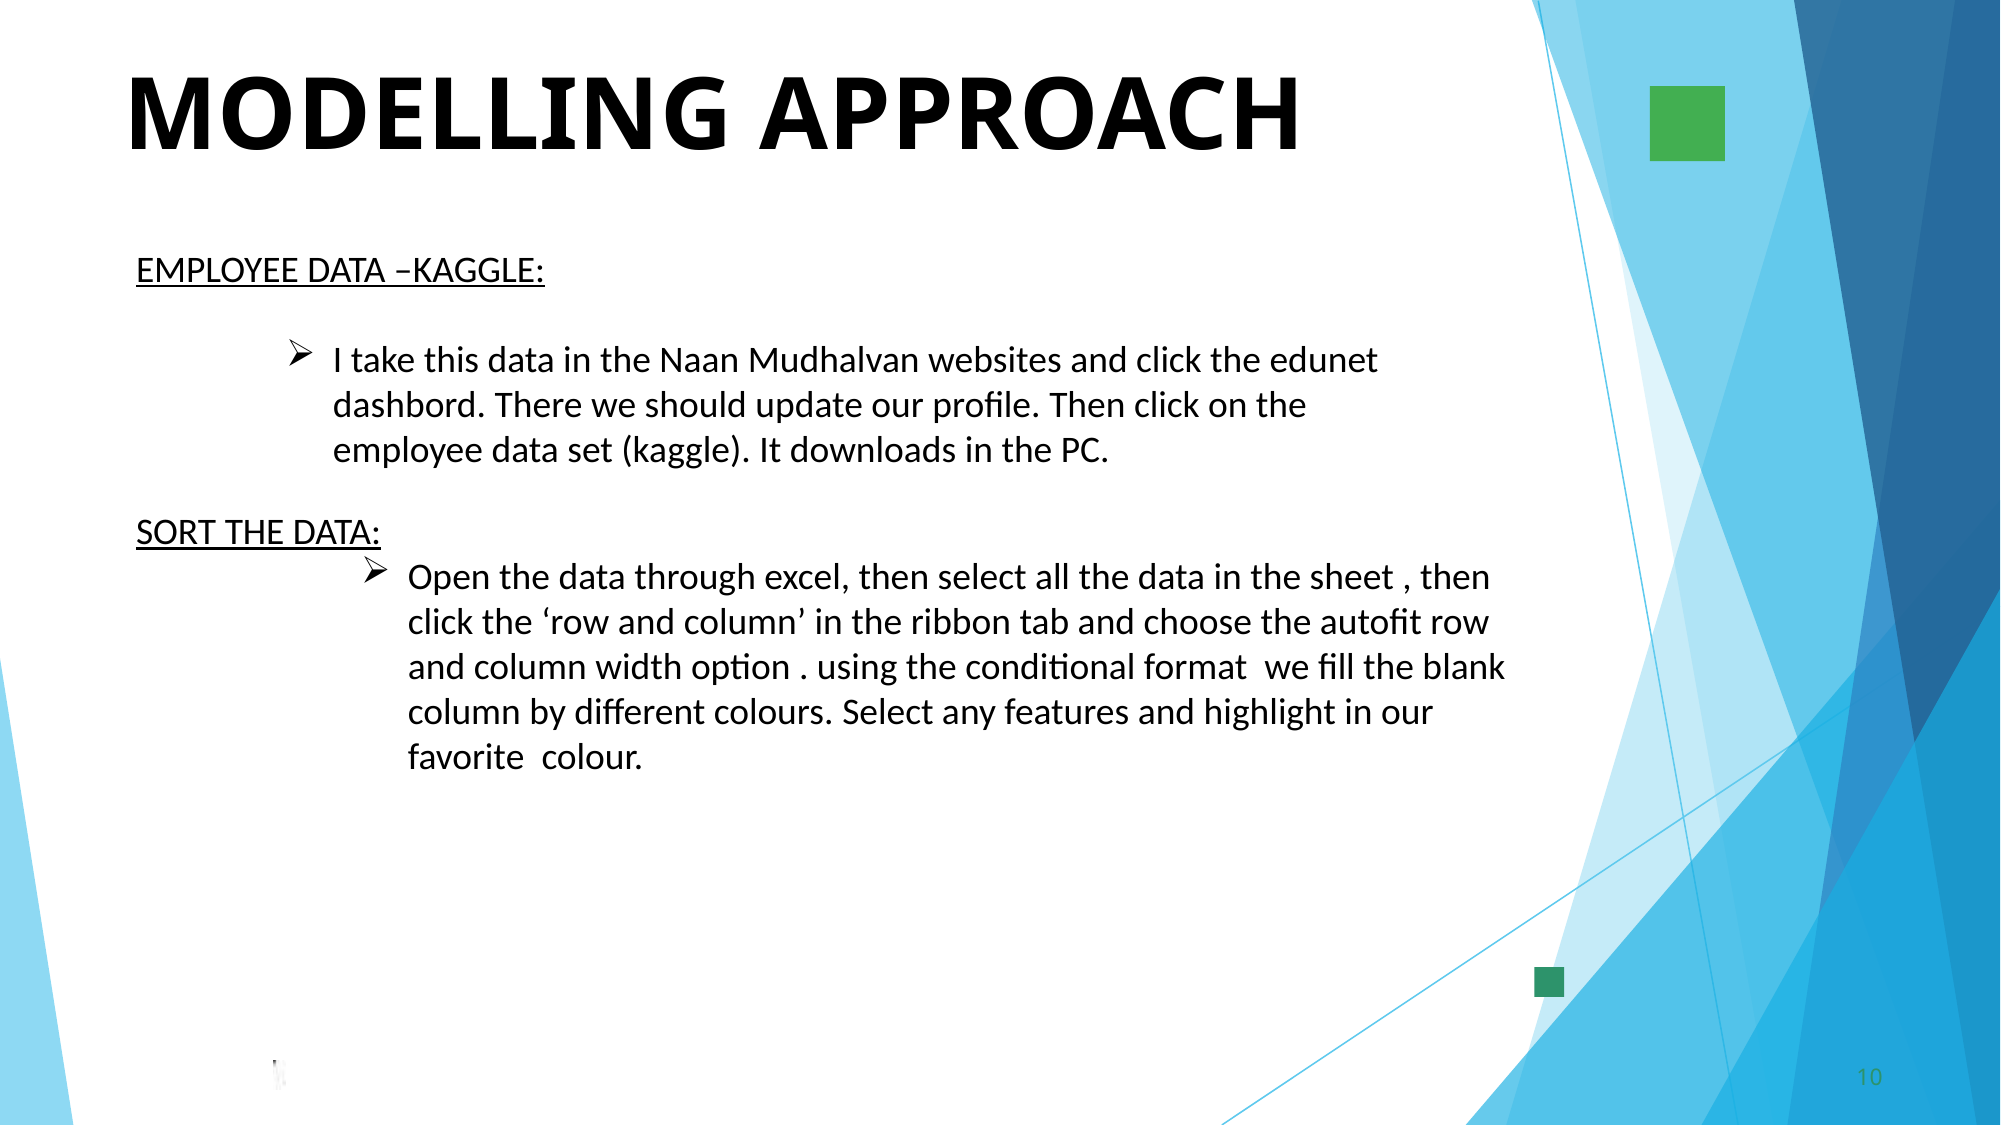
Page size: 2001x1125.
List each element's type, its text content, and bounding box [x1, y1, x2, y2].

text_box MODELLING APPROACH [121, 47, 1388, 170]
text_box [1534, 967, 1565, 997]
text_box [1649, 86, 1725, 162]
text_box SORT THE DATA: Open the data through excel, then select all the data in the sheet , then click the ‘row and column’ in the ribbon tab and choose the autofit row and column width option . using the conditional format we fill the blank column by different colours. Select any features and highlight in our favorite colour. [121, 499, 1535, 785]
picture [273, 1060, 287, 1091]
text_box EMPLOYEE DATA –KAGGLE: I take this data in the Naan Mudhalvan websites and click the edunet dashbord. There we should update our profile. Then click on the employee data set (kaggle). It downloads in the PC. [121, 237, 1475, 478]
text_box 10 [1849, 1061, 1888, 1095]
